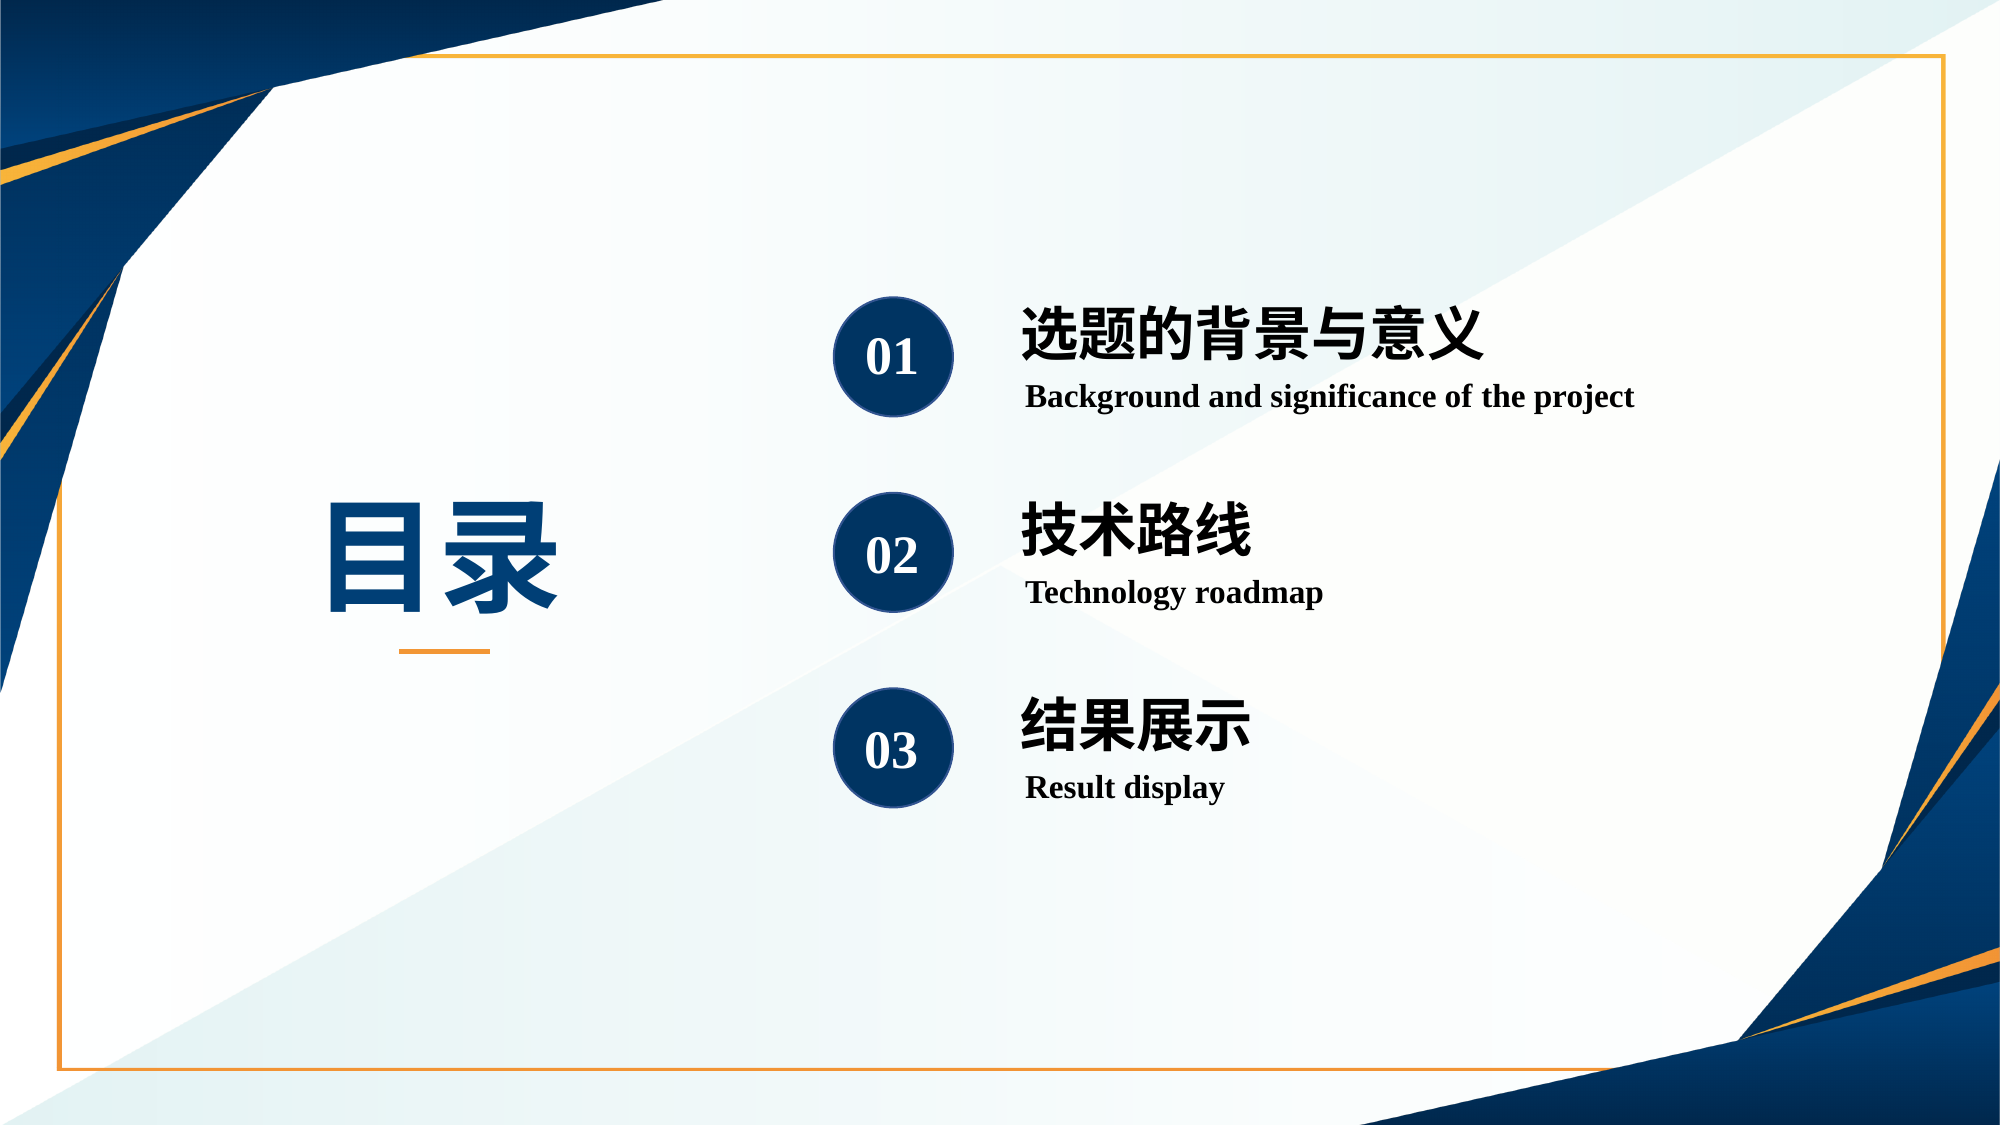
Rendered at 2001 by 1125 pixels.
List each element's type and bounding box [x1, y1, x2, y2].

picture [0, 0, 2000, 1125]
text_box [236, 470, 641, 652]
